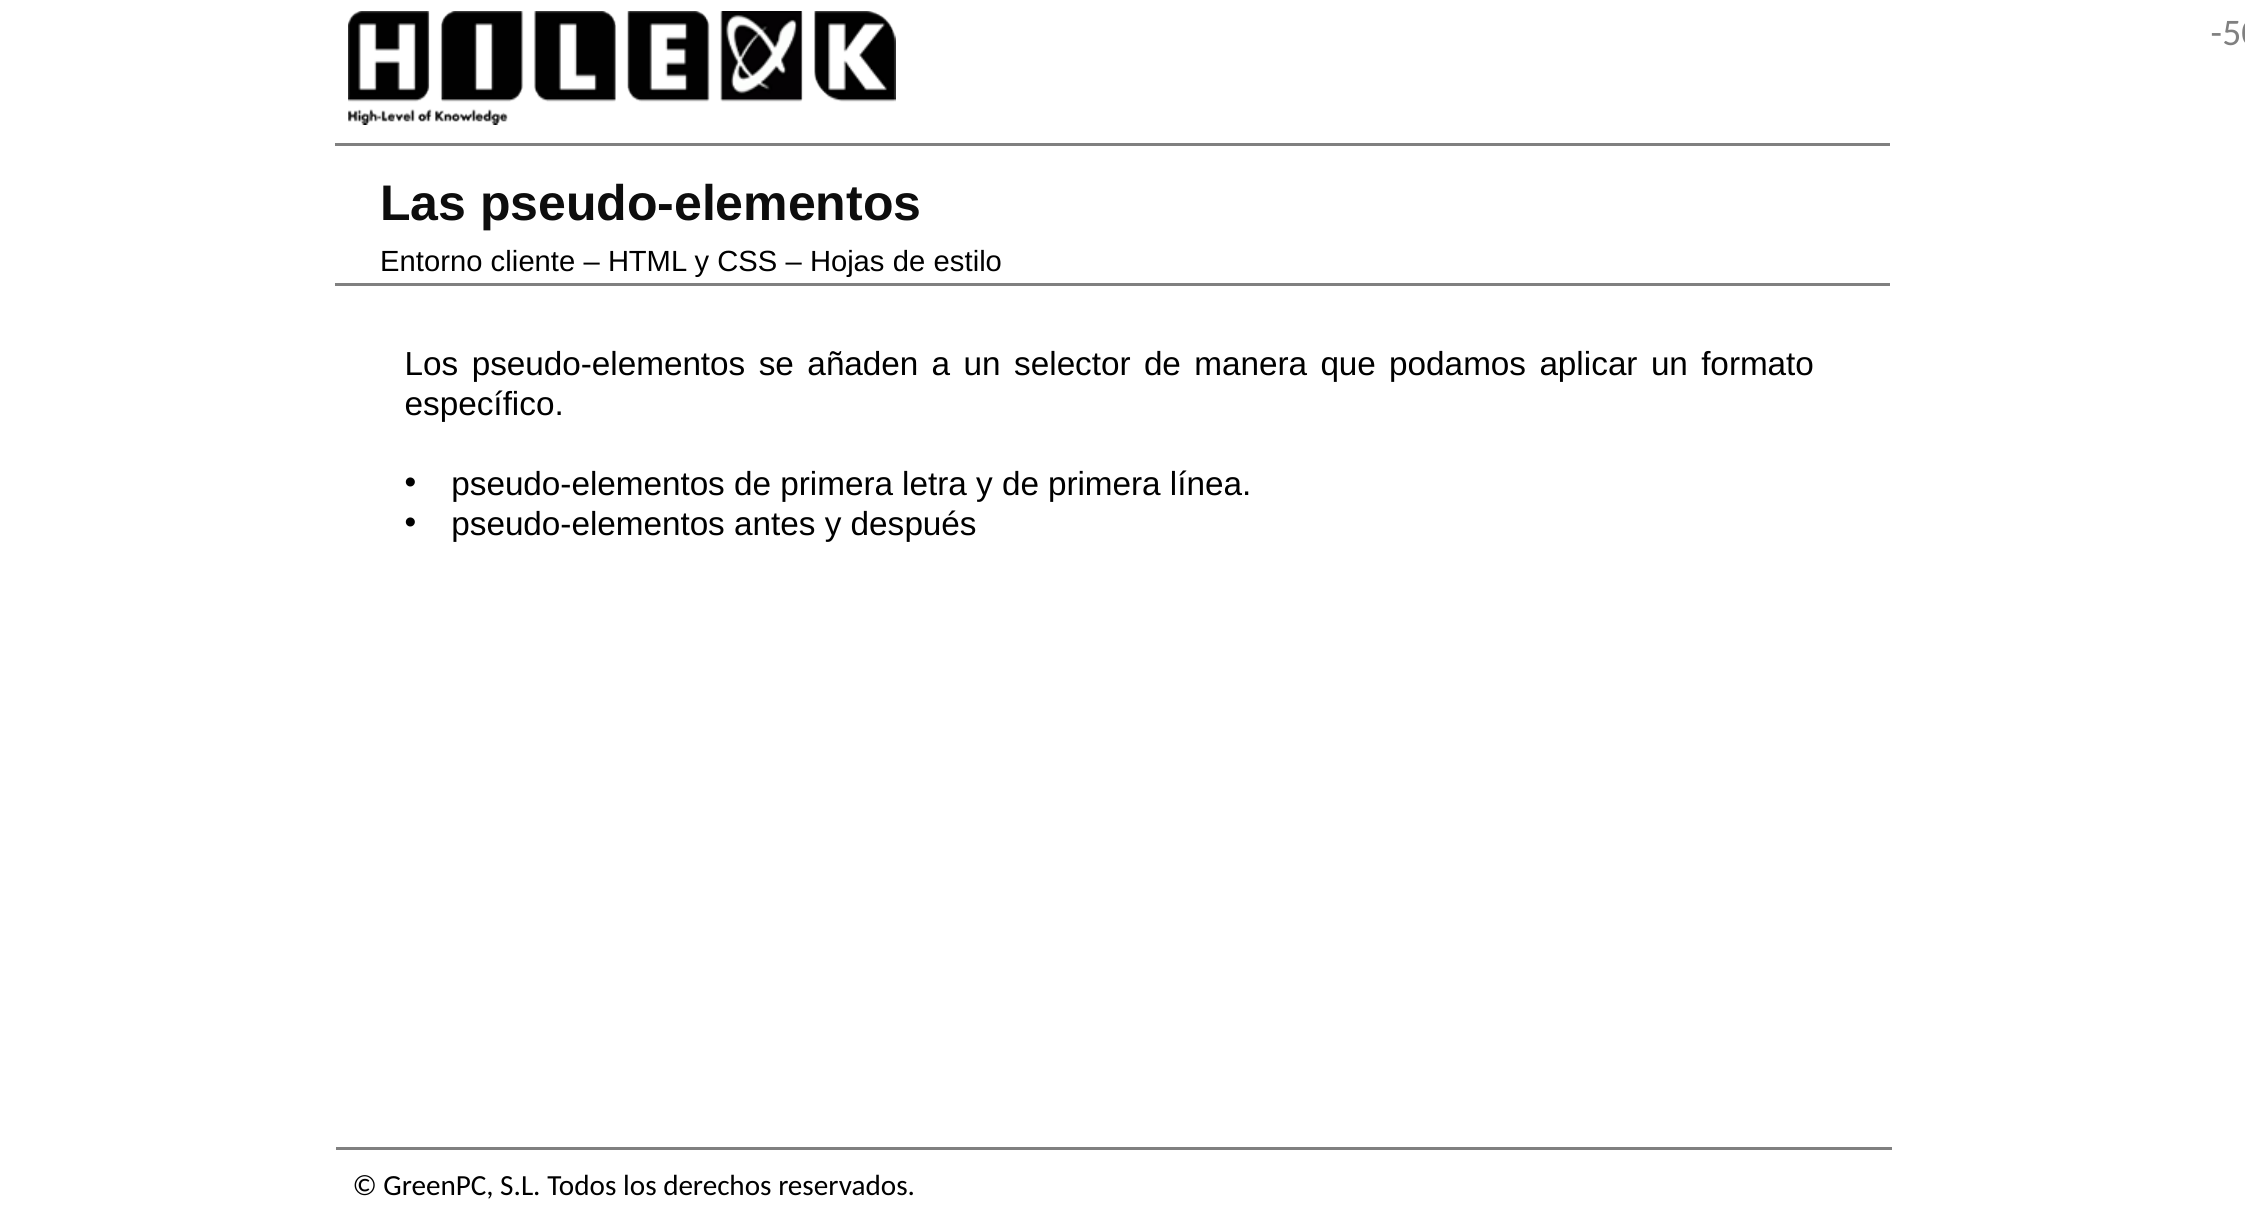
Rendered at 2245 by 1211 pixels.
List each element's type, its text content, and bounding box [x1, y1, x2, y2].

list Entorno cliente – HTML y CSS – Hojas de estilo [360, 231, 1501, 288]
title Las pseudo-elementos [360, 159, 1879, 241]
text_box Los pseudo-elementos se añaden a un selector de manera que podamos aplicar un formato específico. pseudo-elementos de primera letra y de primera línea. pseudo-elementos antes y después [389, 334, 1831, 550]
picture [348, 11, 896, 125]
